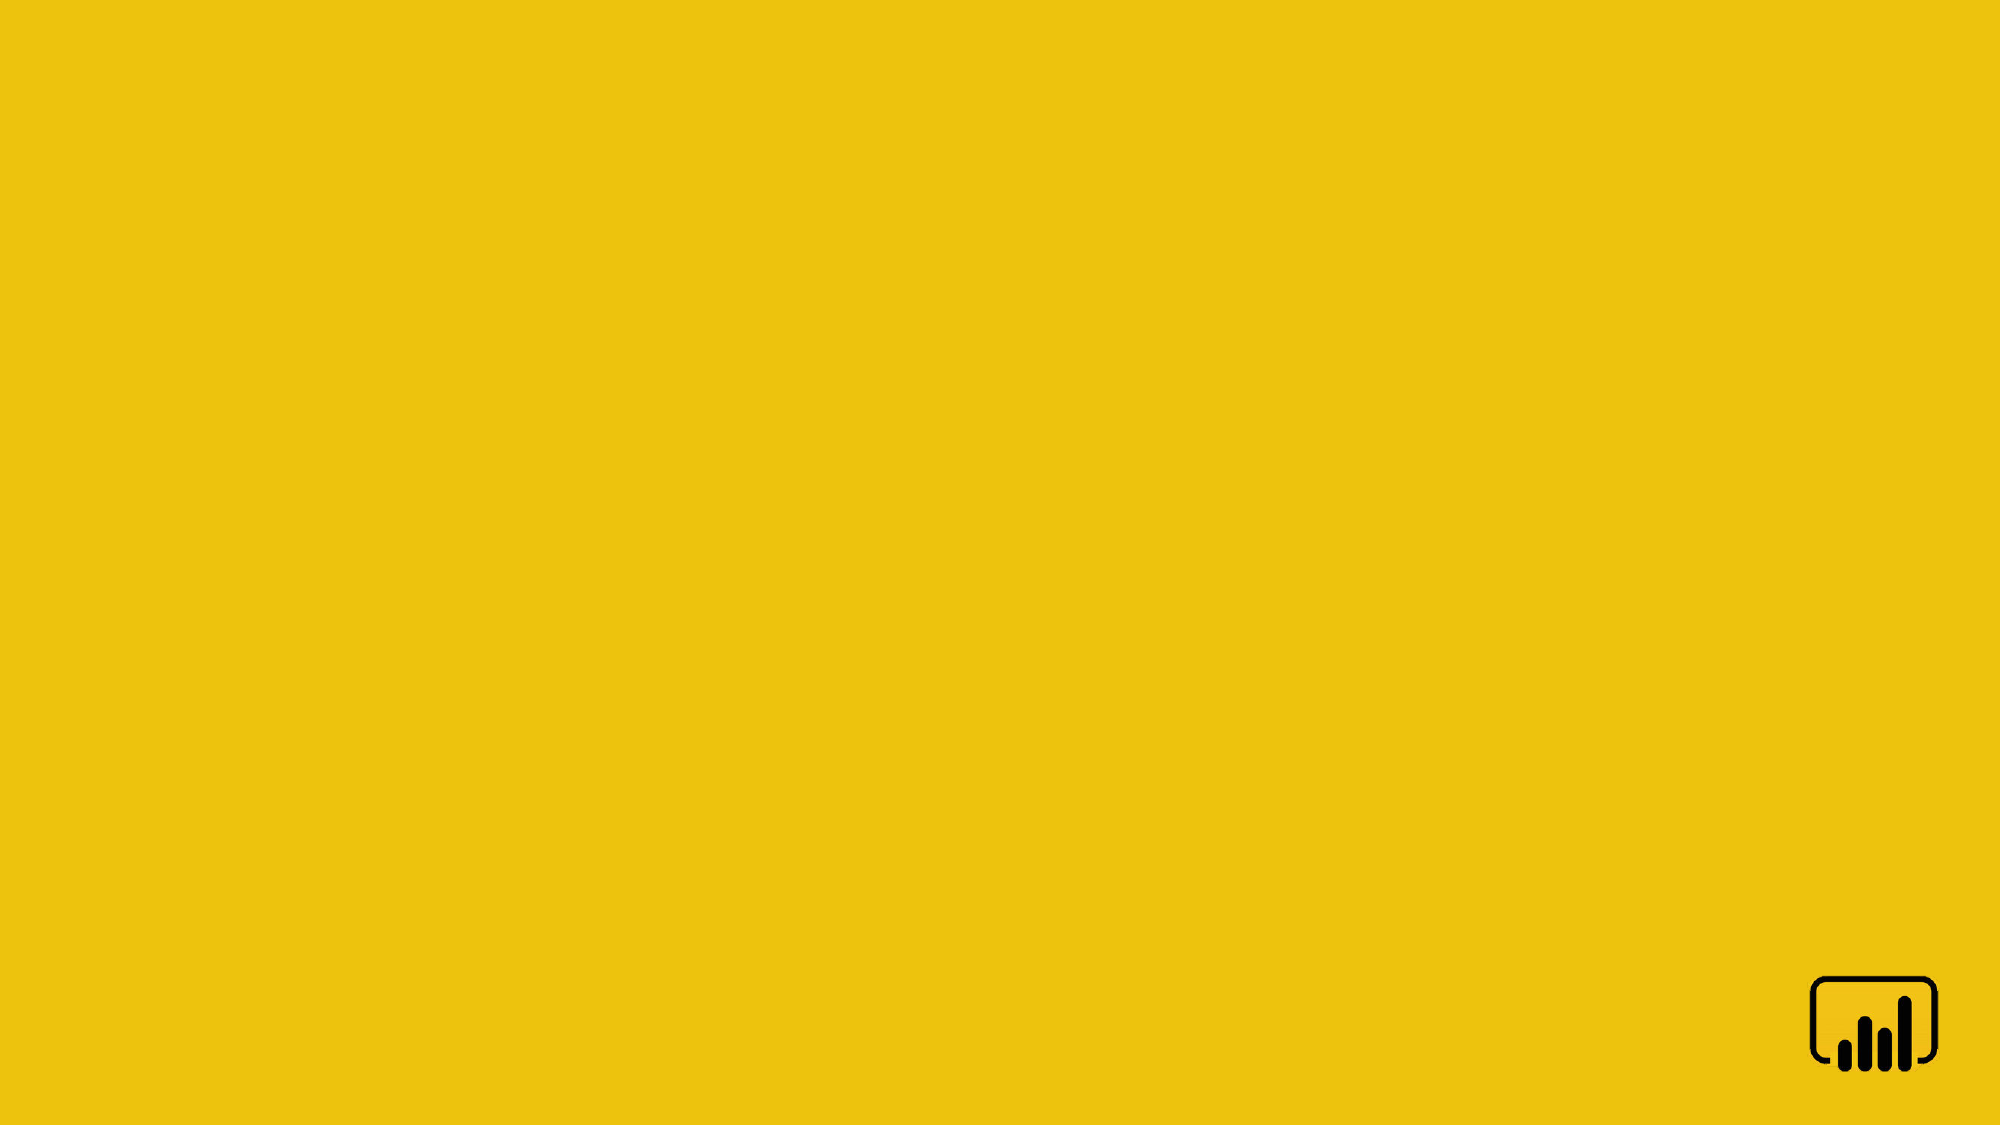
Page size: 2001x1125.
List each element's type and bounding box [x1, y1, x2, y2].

picture [1778, 928, 1969, 1119]
